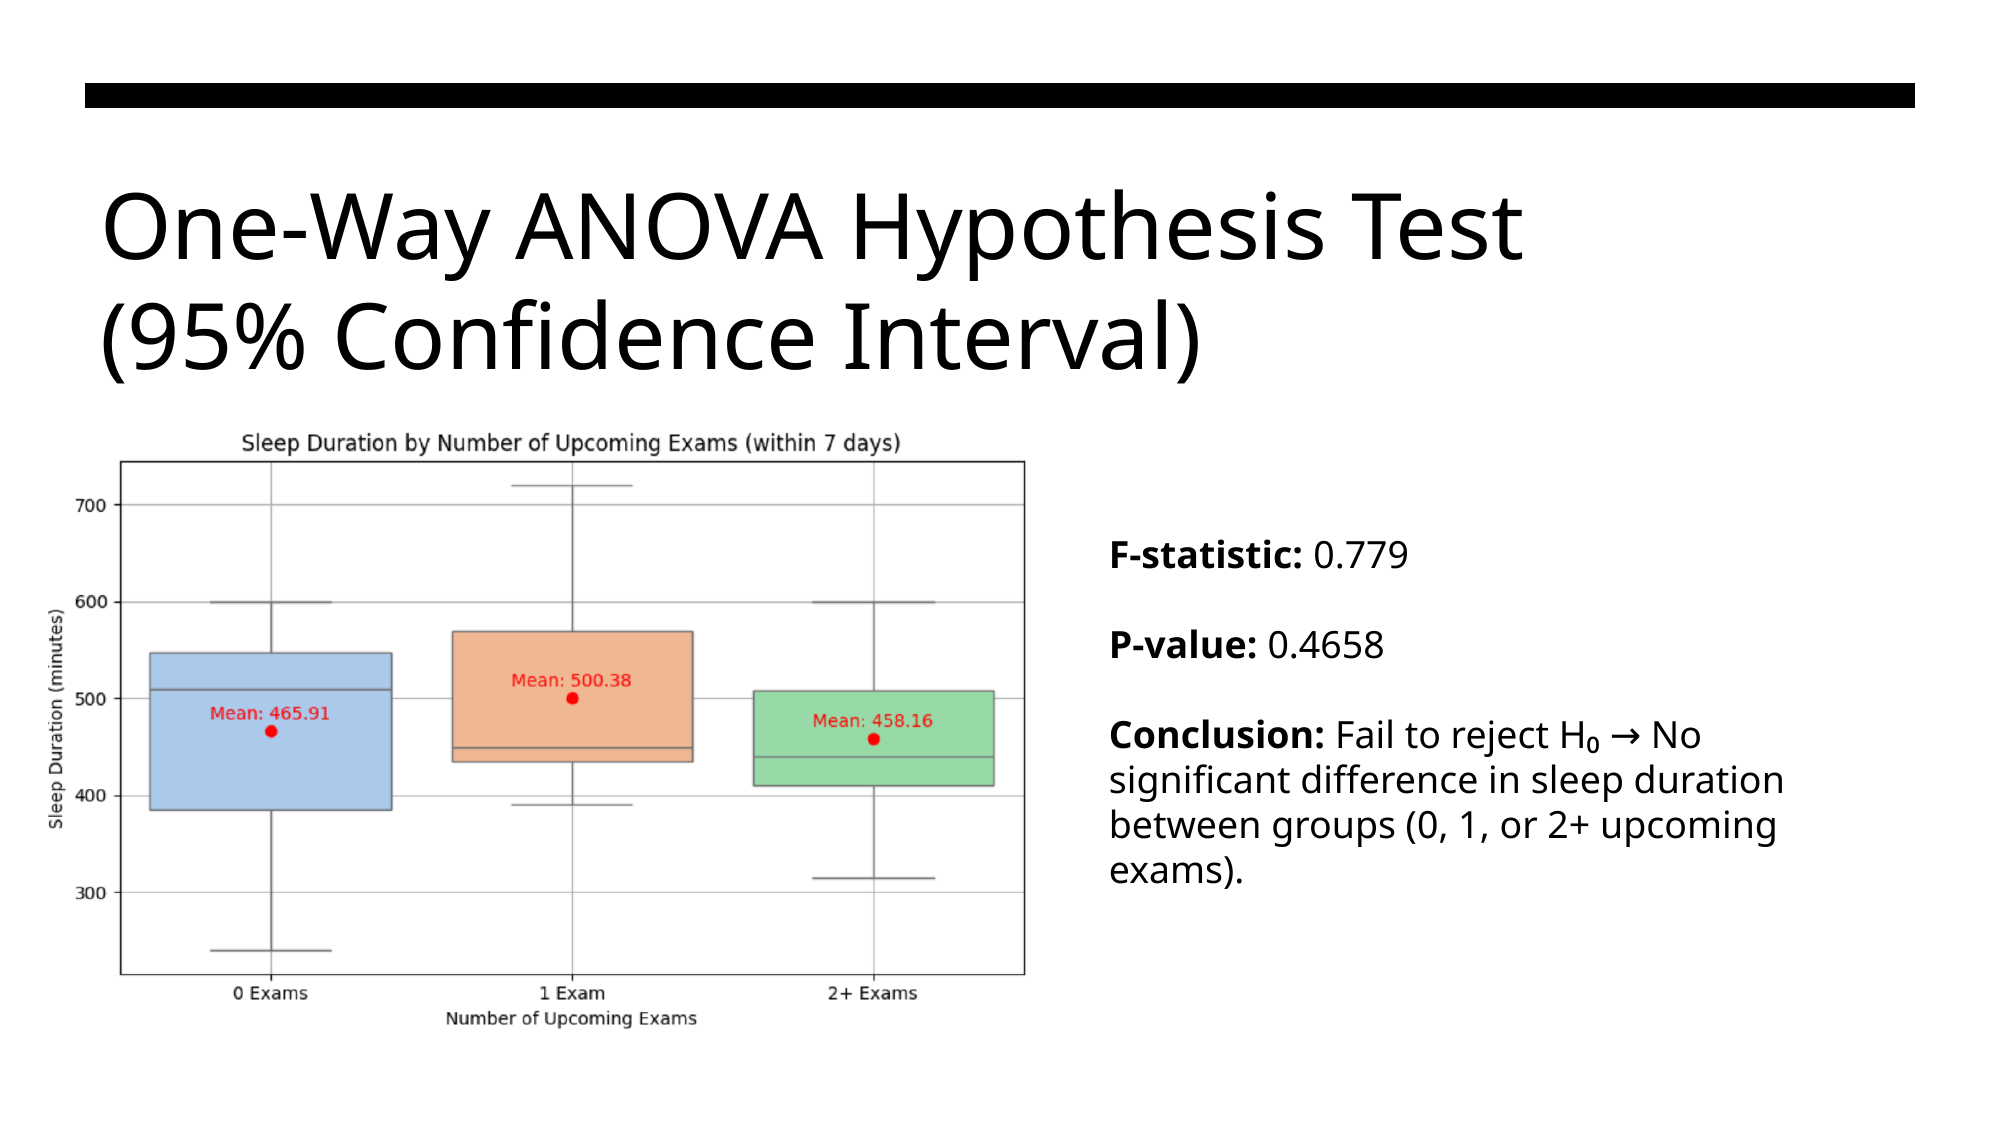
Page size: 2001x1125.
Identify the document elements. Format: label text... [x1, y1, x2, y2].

title One-Way ANOVA Hypothesis Test (95% Confidence Interval) [85, 160, 1916, 401]
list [31, 414, 1086, 1034]
text_box F-statistic: 0.779 P-value: 0.4658 Conclusion: Fail to reject H₀ → No significant difference in sleep duration between groups (0, 1, or 2+ upcoming exams). [1094, 523, 1817, 899]
